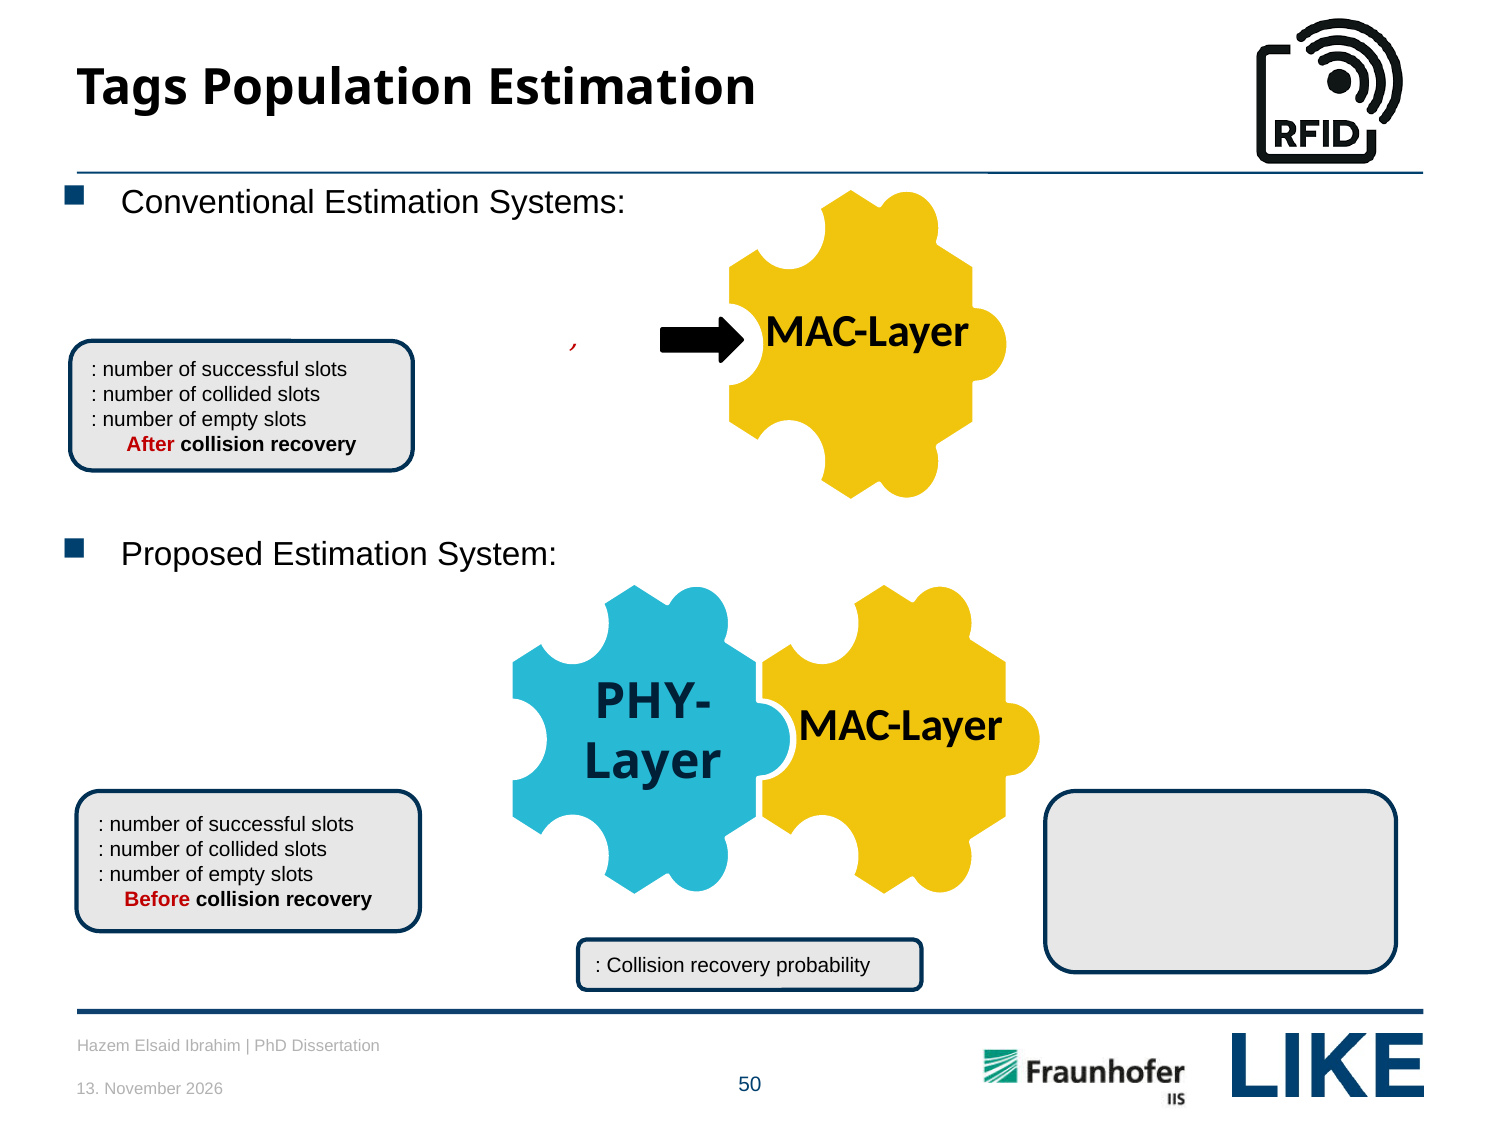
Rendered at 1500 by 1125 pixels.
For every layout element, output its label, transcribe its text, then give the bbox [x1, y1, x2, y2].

text_box [660, 316, 720, 363]
footer Hazem Elsaid Ibrahim | PhD Dissertation [77, 1035, 552, 1056]
picture [1234, 16, 1424, 166]
text_box [508, 580, 753, 703]
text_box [725, 186, 1009, 502]
picture [1232, 1033, 1424, 1097]
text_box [758, 581, 1043, 897]
title Tags Population Estimation [76, 54, 1229, 116]
text_box PHY-Layer [512, 661, 753, 797]
text_box [508, 775, 753, 899]
text_box Conventional Estimation Systems: Proposed Estimation System: [47, 172, 1453, 1024]
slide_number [76, 1077, 427, 1099]
picture [974, 1022, 1193, 1116]
